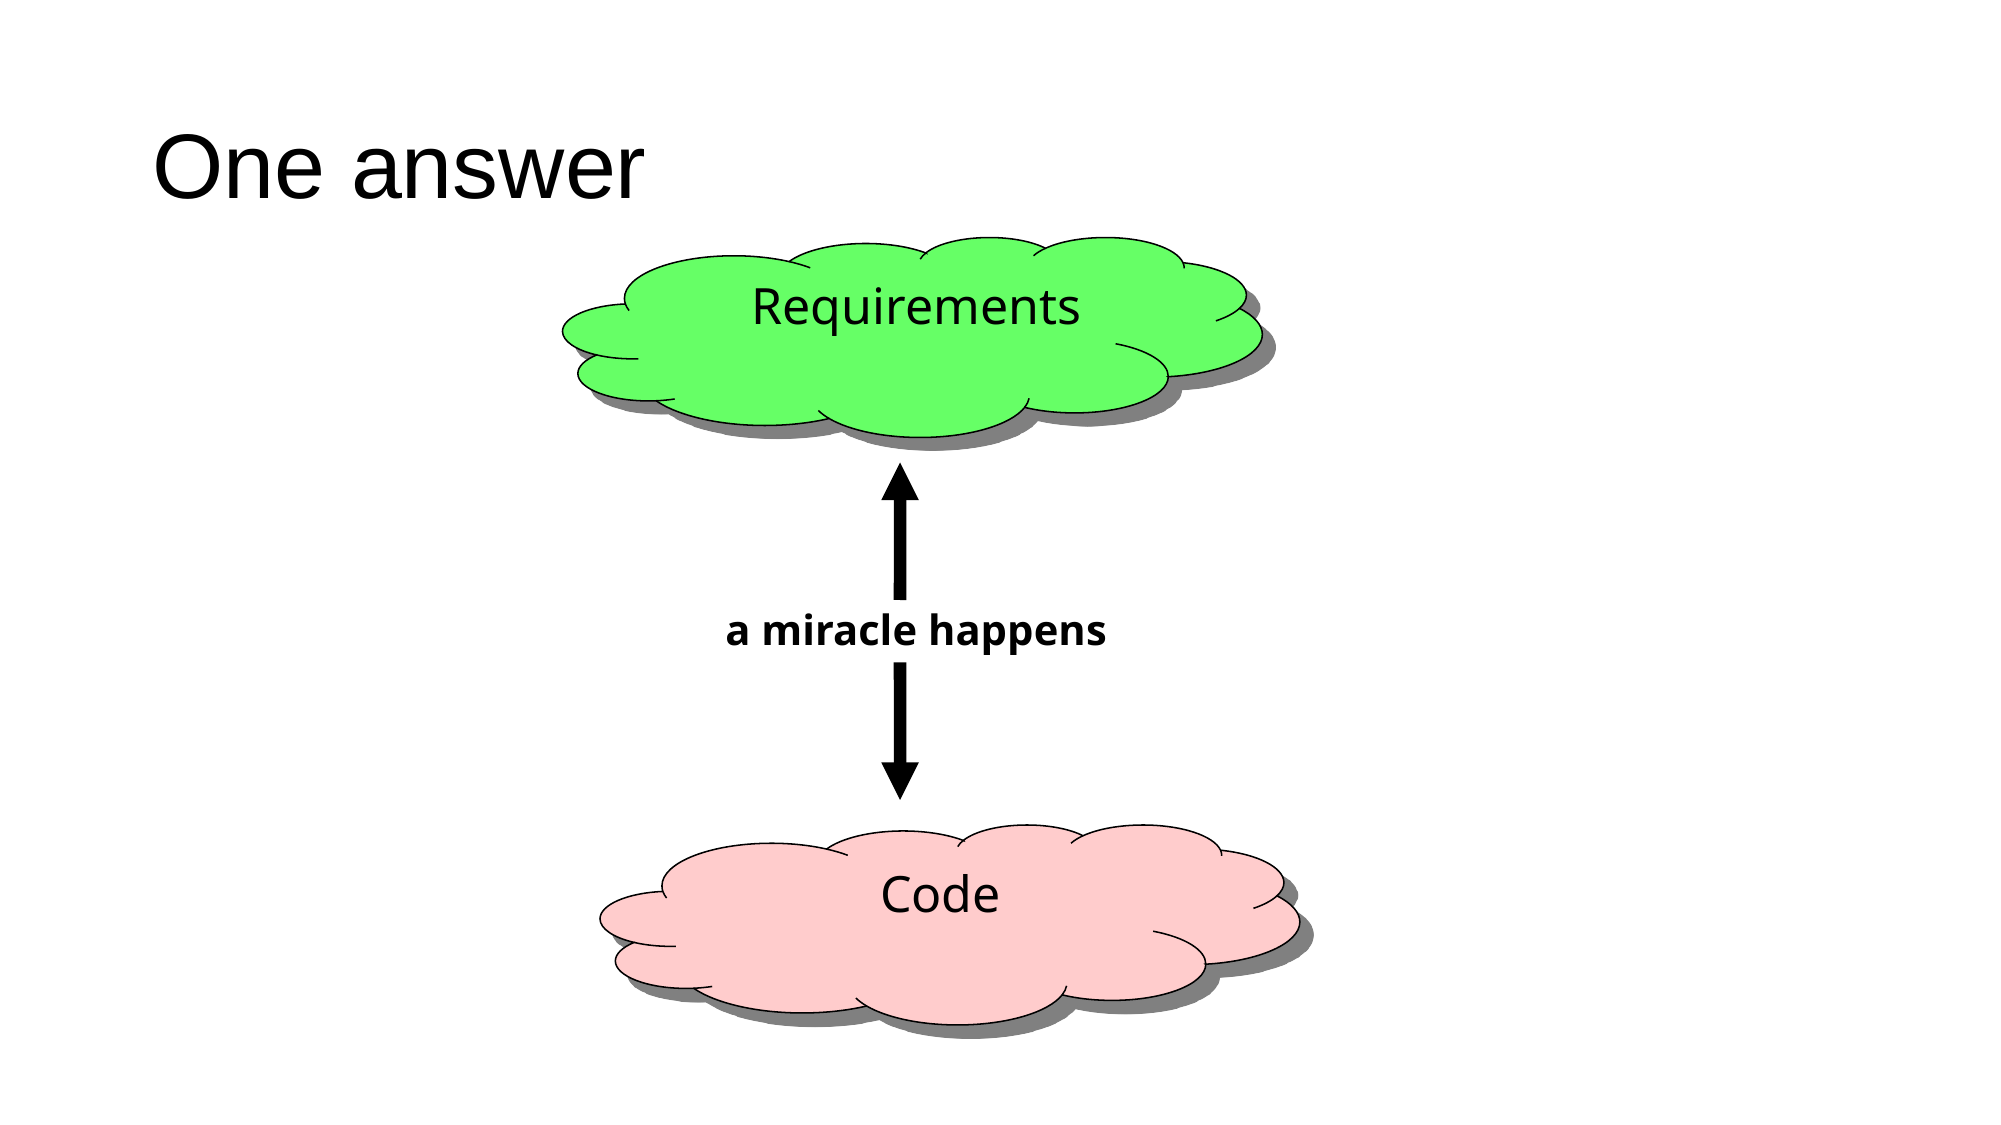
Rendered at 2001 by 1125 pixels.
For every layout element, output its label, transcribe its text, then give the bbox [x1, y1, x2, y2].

text_box Code [600, 825, 1300, 1025]
text_box a miracle happens [710, 596, 1122, 661]
text_box [893, 662, 907, 800]
title One answer [137, 59, 1863, 278]
text_box Requirements [562, 237, 1263, 438]
text_box [893, 462, 907, 596]
